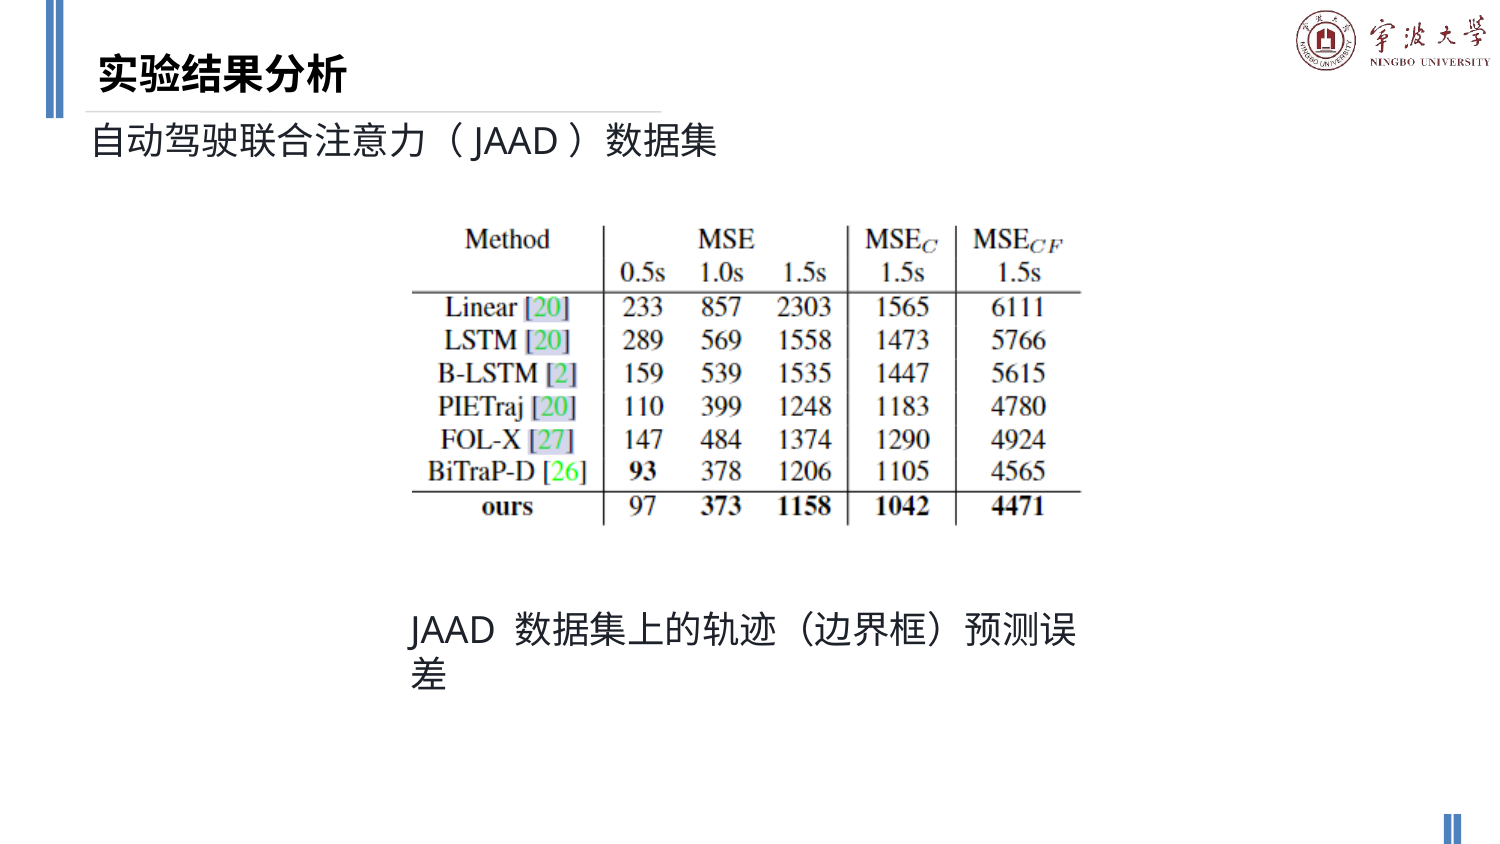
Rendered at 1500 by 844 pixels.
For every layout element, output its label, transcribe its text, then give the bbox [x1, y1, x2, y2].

picture [1281, 0, 1500, 84]
text_box 自动驾驶联合注意力（JAAD）数据集 [74, 109, 1186, 170]
list 实验结果分析 [82, 40, 689, 109]
text_box JAAD 数据集上的轨迹（边界框）预测误差 [395, 598, 1127, 704]
picture [412, 211, 1088, 538]
